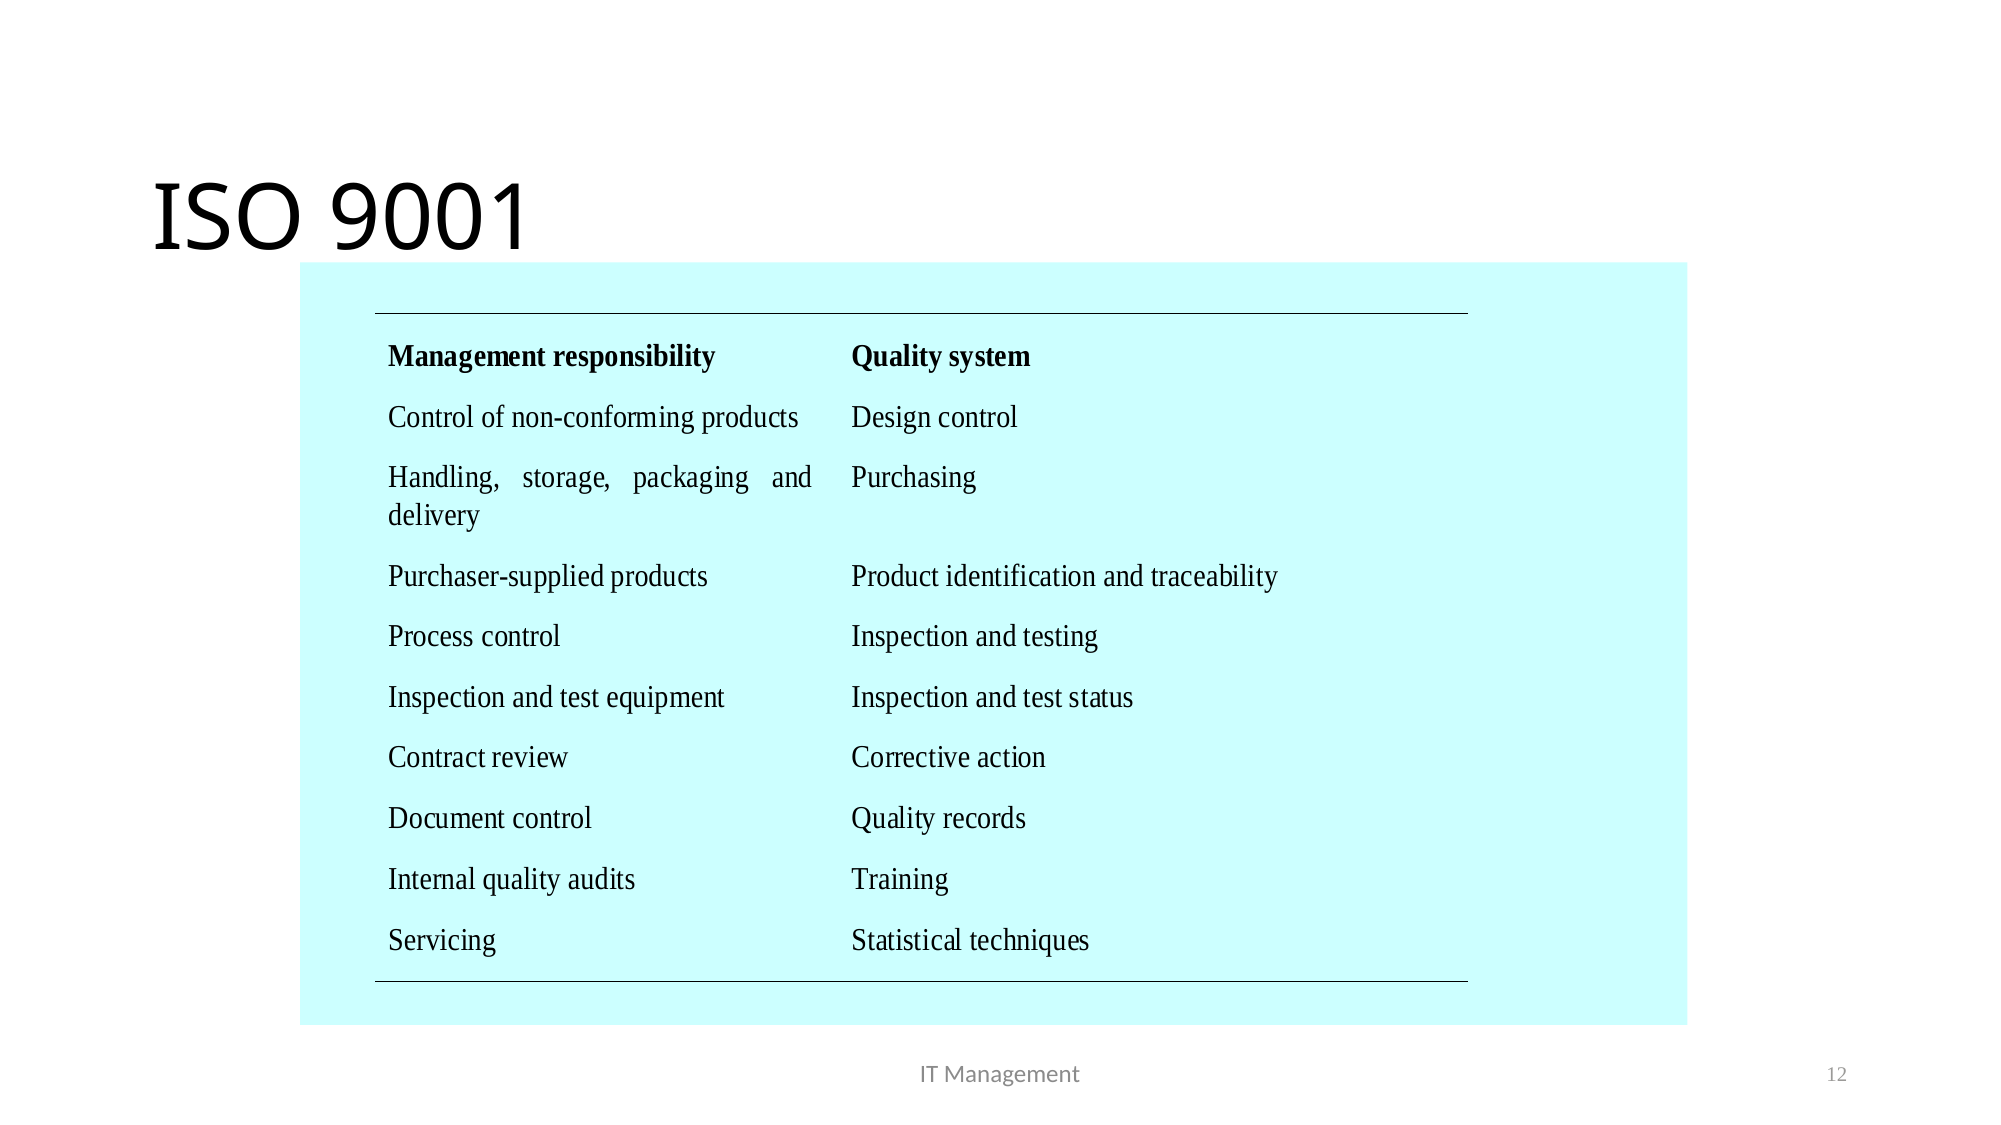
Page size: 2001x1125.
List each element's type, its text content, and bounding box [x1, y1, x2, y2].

footer IT Management [662, 1042, 1338, 1103]
slide_number 12 [1412, 1042, 1863, 1103]
title ISO 9001 [137, 59, 1863, 278]
text_box [300, 262, 1688, 1025]
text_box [374, 312, 1638, 1028]
